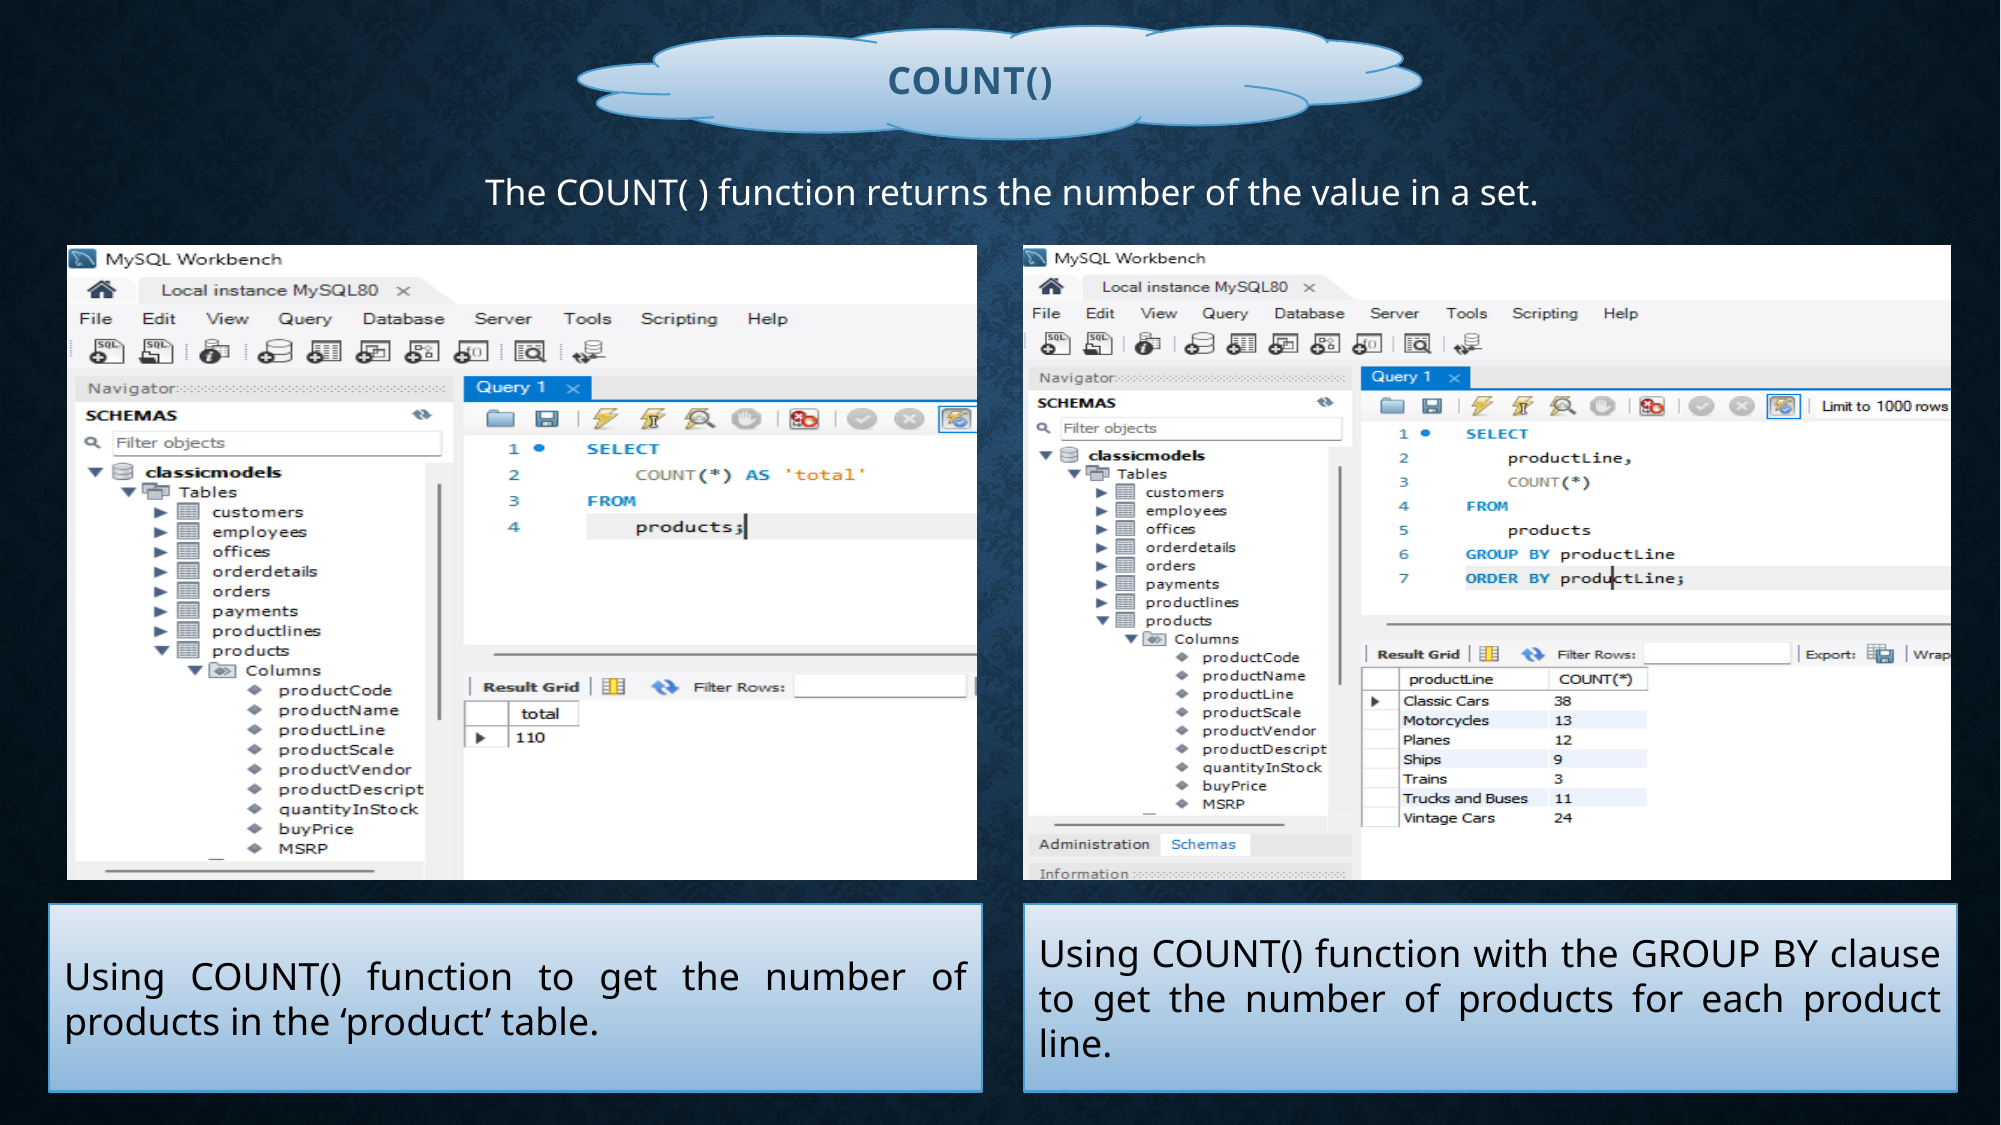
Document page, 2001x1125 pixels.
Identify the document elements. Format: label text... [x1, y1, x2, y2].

text_box COUNT() [576, 24, 1423, 141]
text_box Using COUNT() function to get the number of products in the ‘product’ table. [48, 903, 983, 1093]
picture [1023, 245, 1952, 880]
text_box The COUNT( ) function returns the number of the value in a set. [67, 162, 1957, 220]
text_box Using COUNT() function with the GROUP BY clause to get the number of products for each product line. [1023, 903, 1958, 1093]
picture [67, 245, 977, 880]
